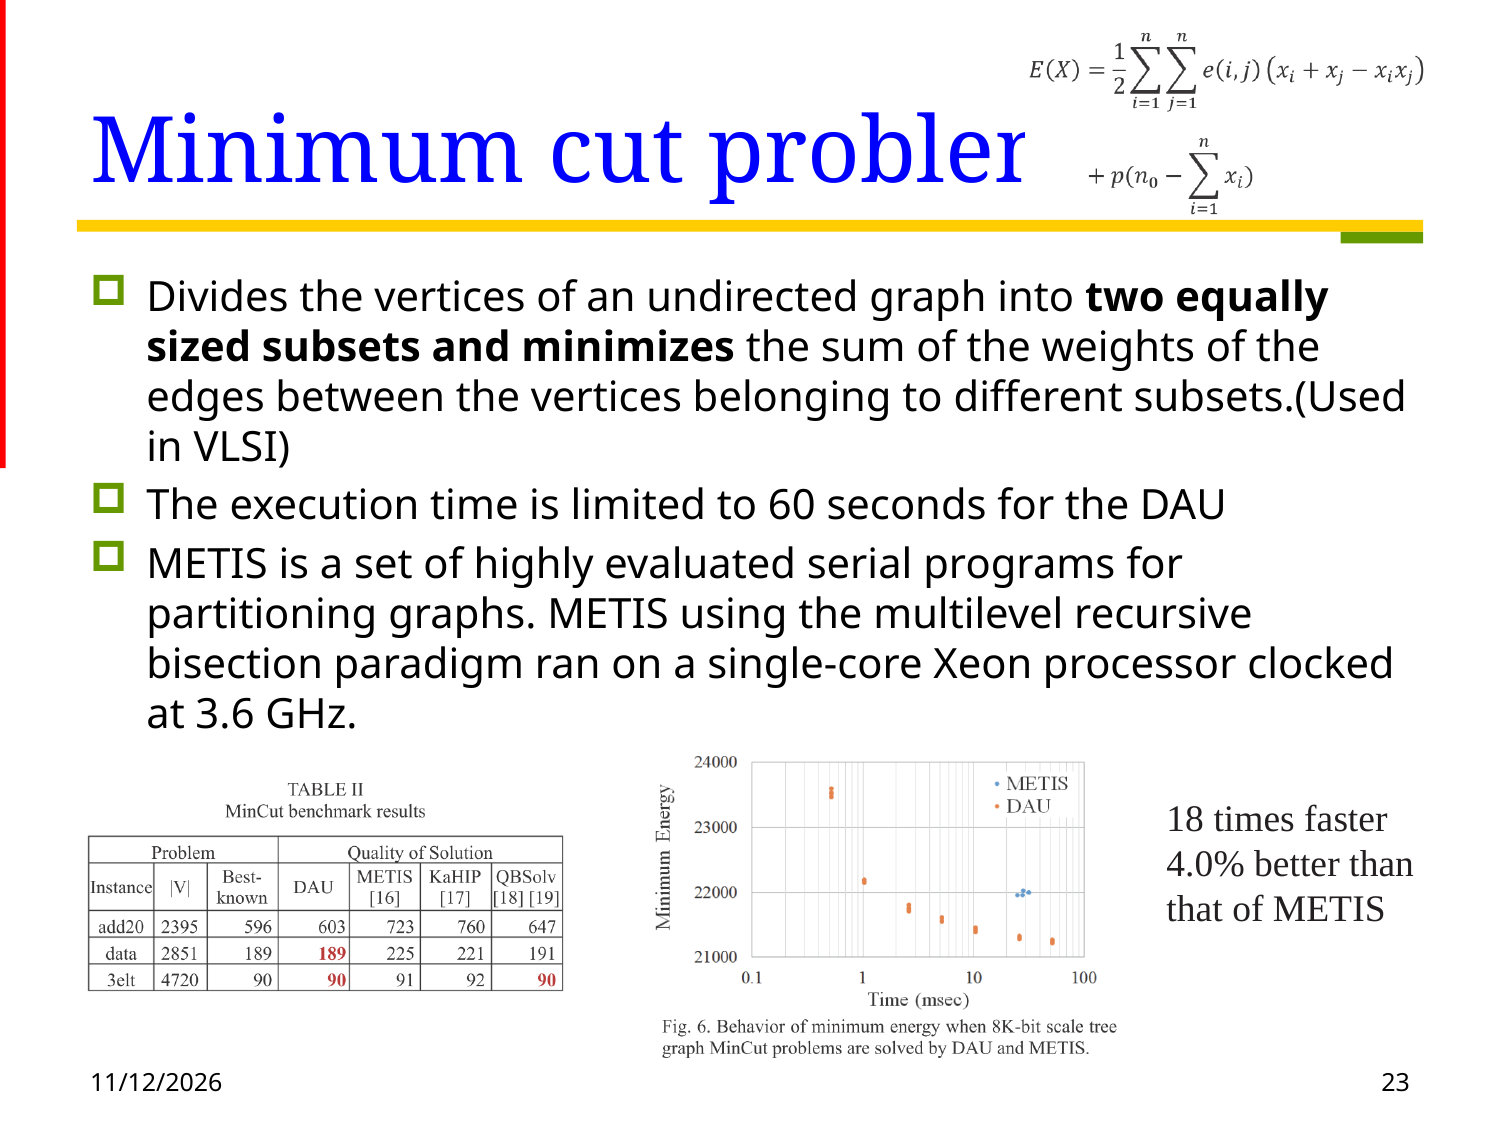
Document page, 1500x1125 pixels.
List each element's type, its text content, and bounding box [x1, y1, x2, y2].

list Divides the vertices of an undirected graph into two equally sized subsets and minimizes the sum of the weights of the edges between the vertices belonging to different subsets.(Used in VLSI) The execution time is limited to 60 seconds for the DAU METIS is a set of highly evaluated serial programs for partitioning graphs. METIS using the multilevel recursive bisection paradigm ran on a single-core Xeon processor clocked at 3.6 GHz. [74, 262, 1426, 1006]
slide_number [74, 1058, 426, 1101]
title Minimum cut problem [74, 20, 1019, 209]
slide_number 23 [1074, 1058, 1426, 1101]
picture [624, 735, 1126, 1059]
text_box 18 times faster 4.0% better than that of METIS [1151, 786, 1452, 937]
picture [69, 760, 571, 998]
picture [1024, 11, 1451, 218]
